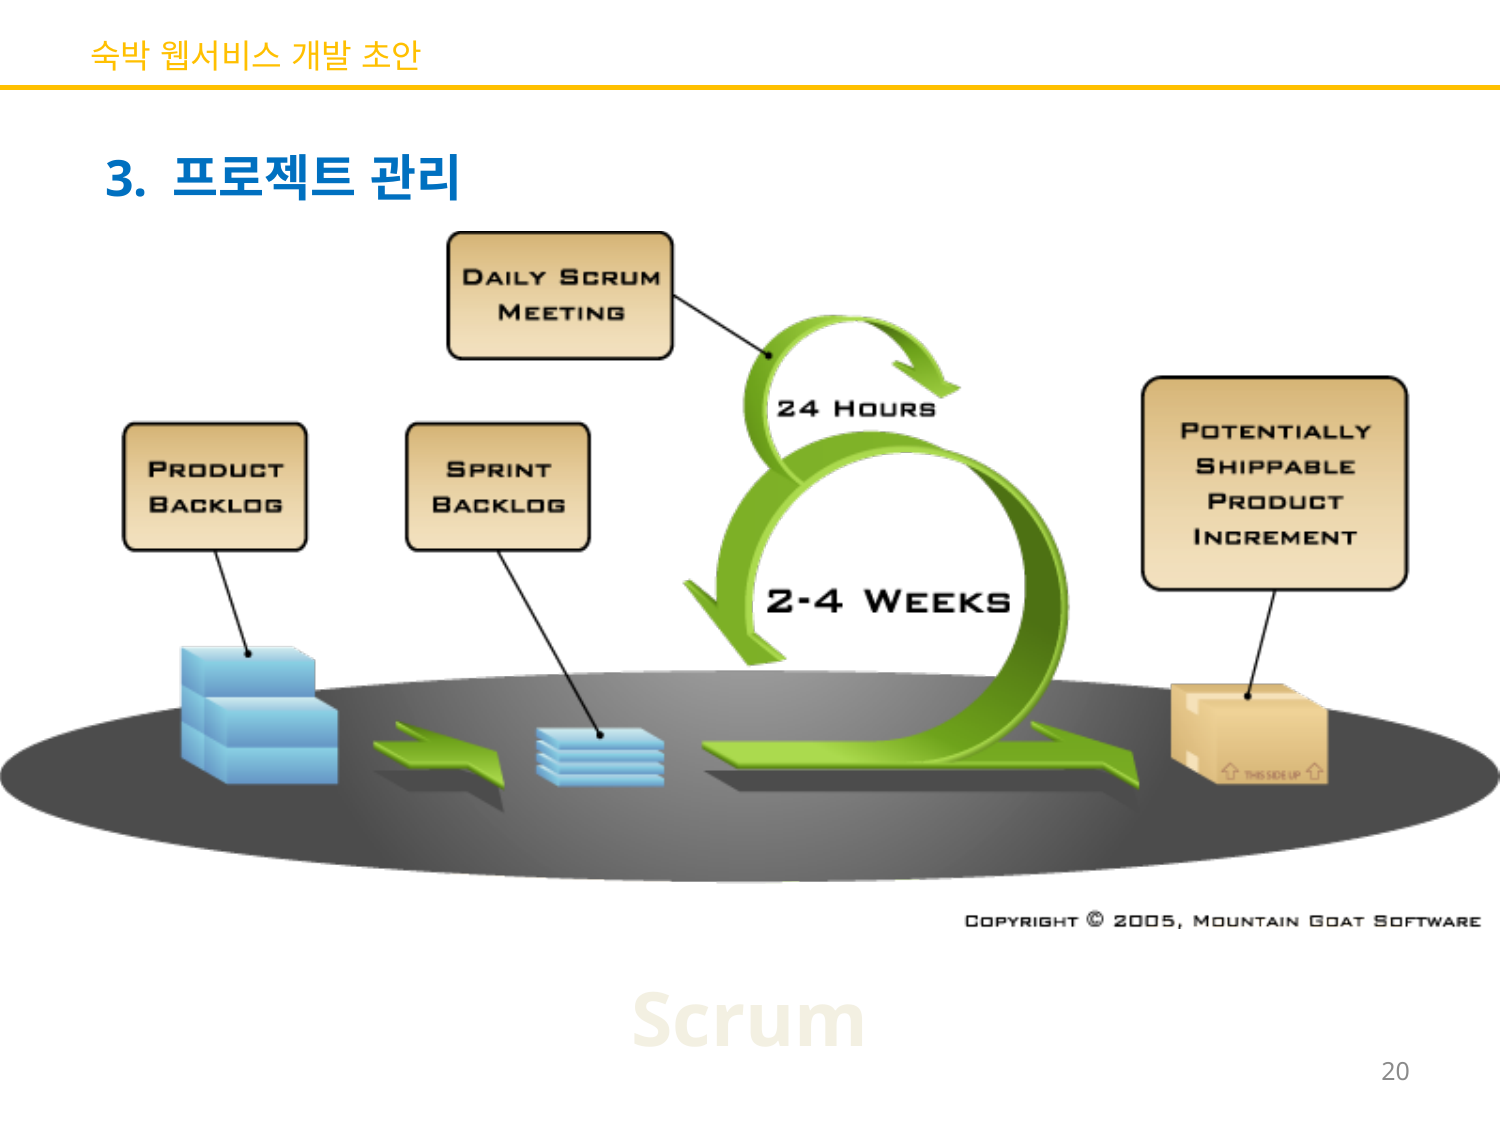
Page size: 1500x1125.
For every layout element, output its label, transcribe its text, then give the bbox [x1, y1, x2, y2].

title 숙박 웹서비스 개발 초안 [75, 19, 1425, 91]
picture [0, 231, 1500, 929]
slide_number 20 [1074, 1042, 1425, 1103]
text_box Scrum [616, 964, 884, 1069]
text_box 3. 프로젝트 관리 [90, 138, 478, 214]
